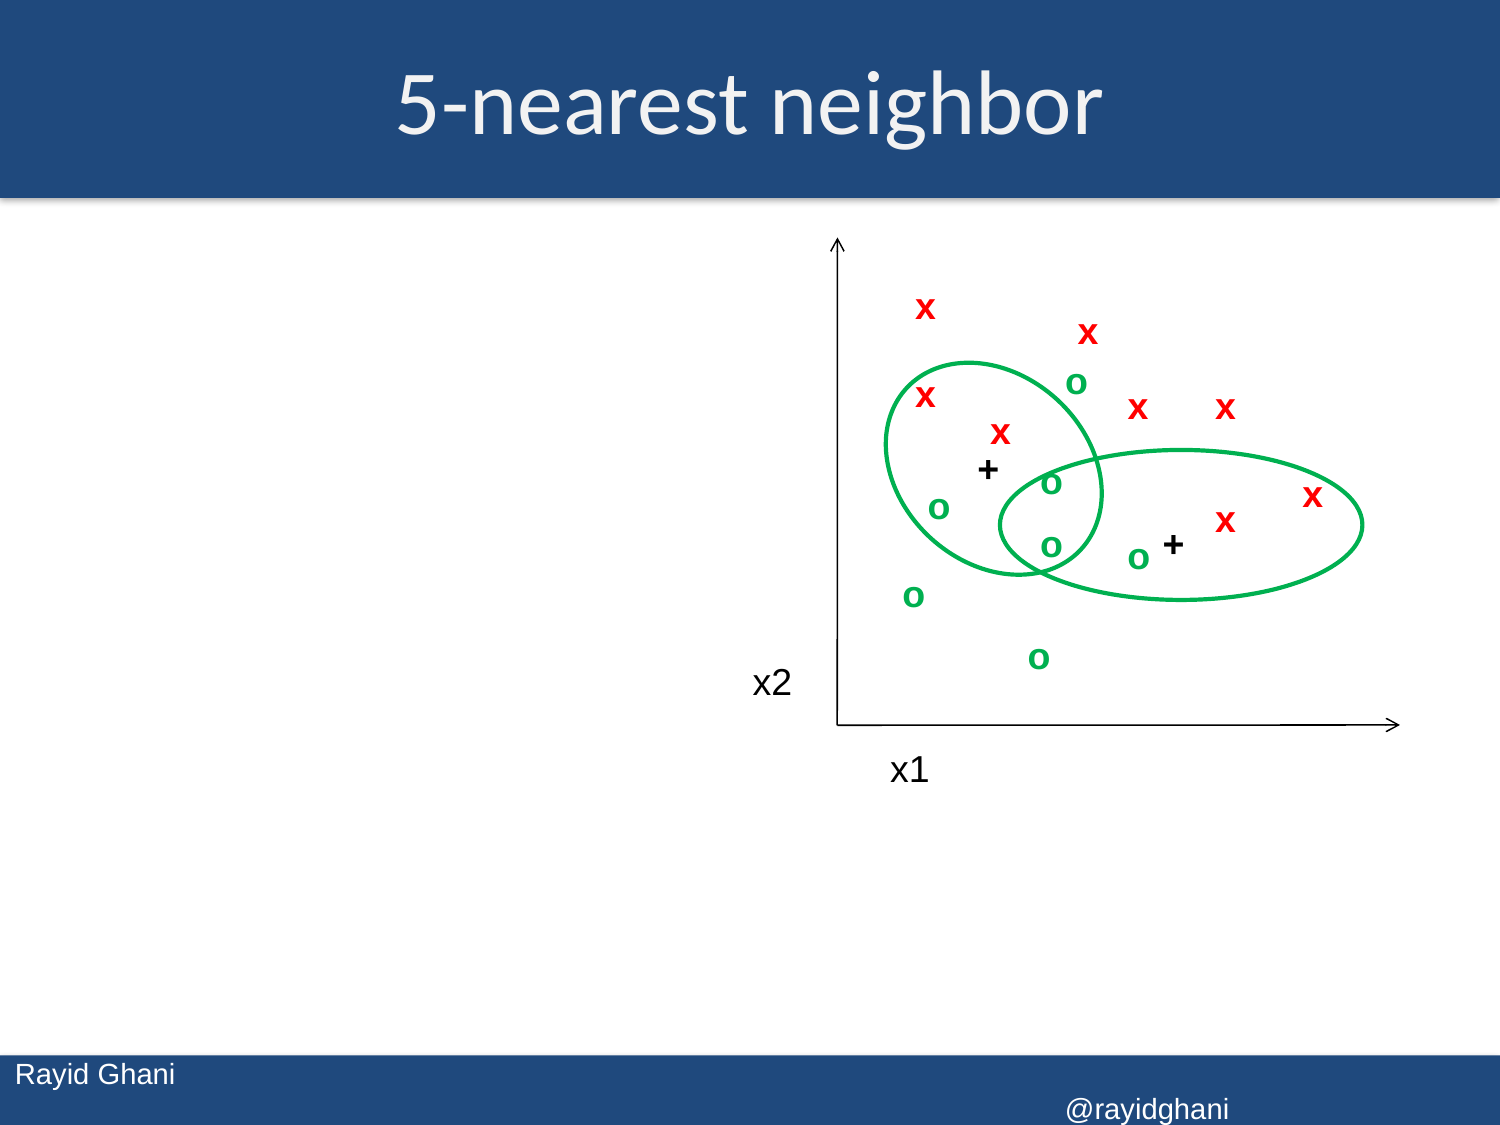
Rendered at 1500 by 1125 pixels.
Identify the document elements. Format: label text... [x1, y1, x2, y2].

title 5-nearest neighbor [0, 3, 1500, 192]
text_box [737, 237, 1401, 799]
